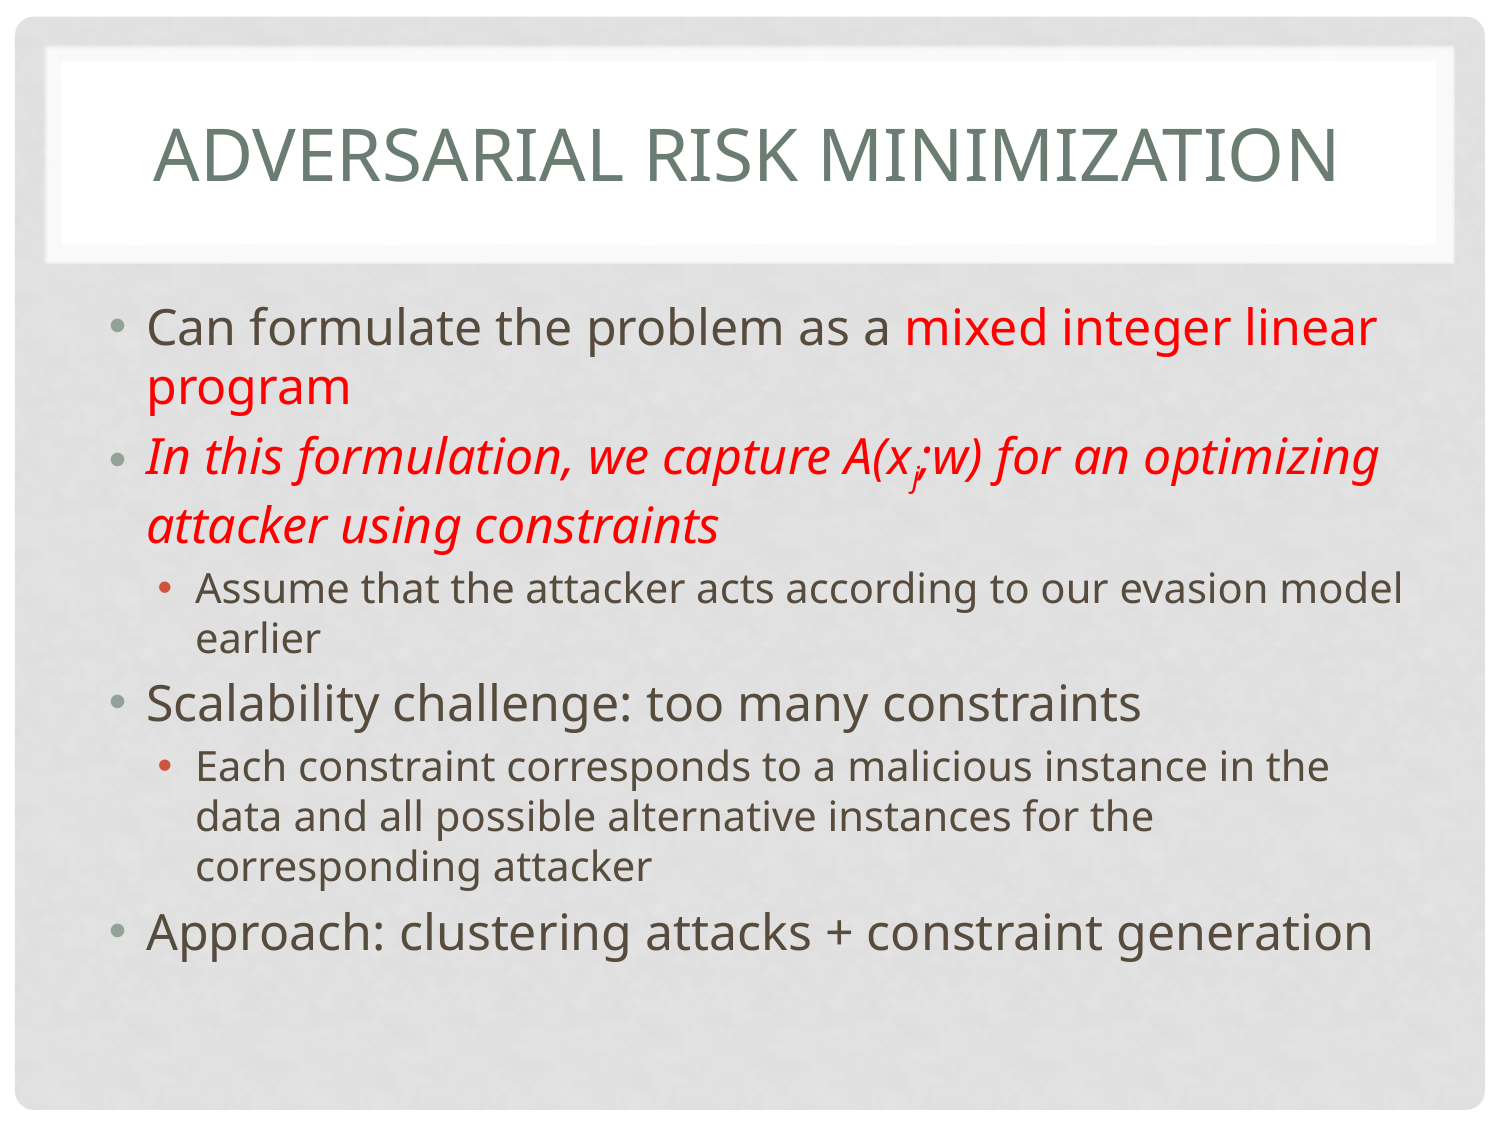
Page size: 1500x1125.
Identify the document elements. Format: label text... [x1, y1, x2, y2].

title Adversarial risk minimization [69, 66, 1425, 238]
list Can formulate the problem as a mixed integer linear program In this formulation, we capture A(xj;w) for an optimizing attacker using constraints Assume that the attacker acts according to our evasion model earlier Scalability challenge: too many constraints Each constraint corresponds to a malicious instance in the data and all possible alternative instances for the corresponding attacker Approach: clustering attacks + constraint generation [75, 287, 1425, 1005]
